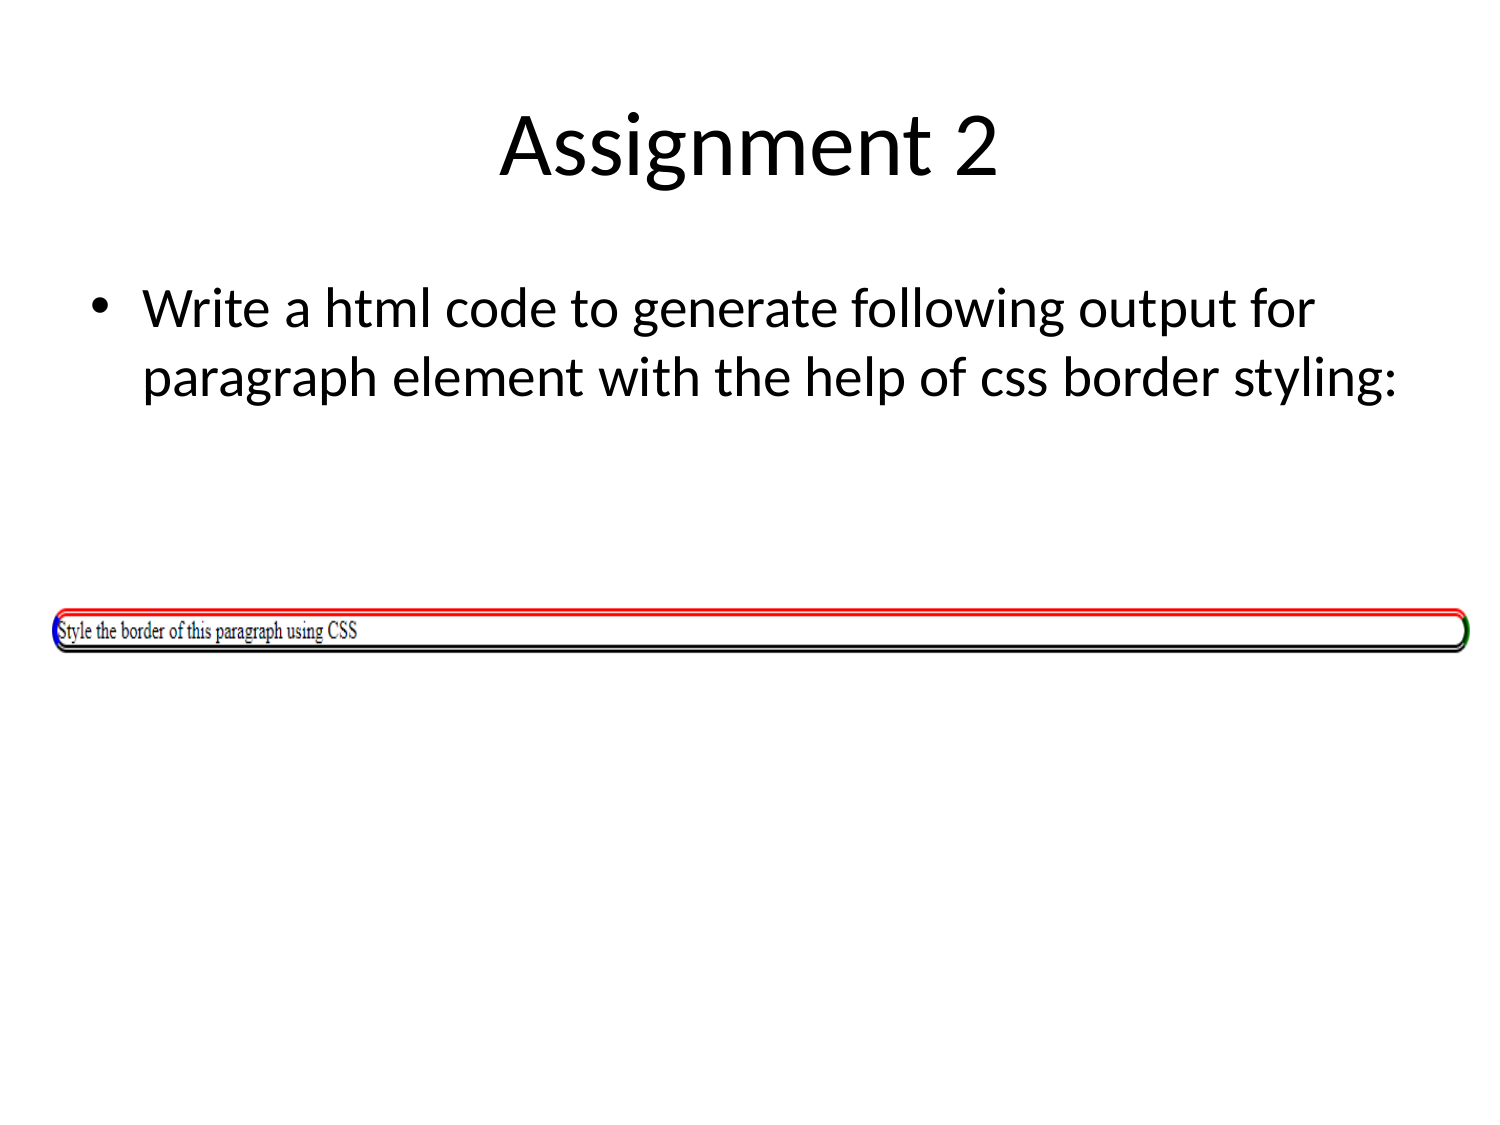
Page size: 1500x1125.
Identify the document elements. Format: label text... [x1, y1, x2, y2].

title Assignment 2 [75, 45, 1425, 233]
picture [49, 599, 1476, 677]
list Write a html code to generate following output for paragraph element with the help of css border styling: [75, 262, 1425, 475]
